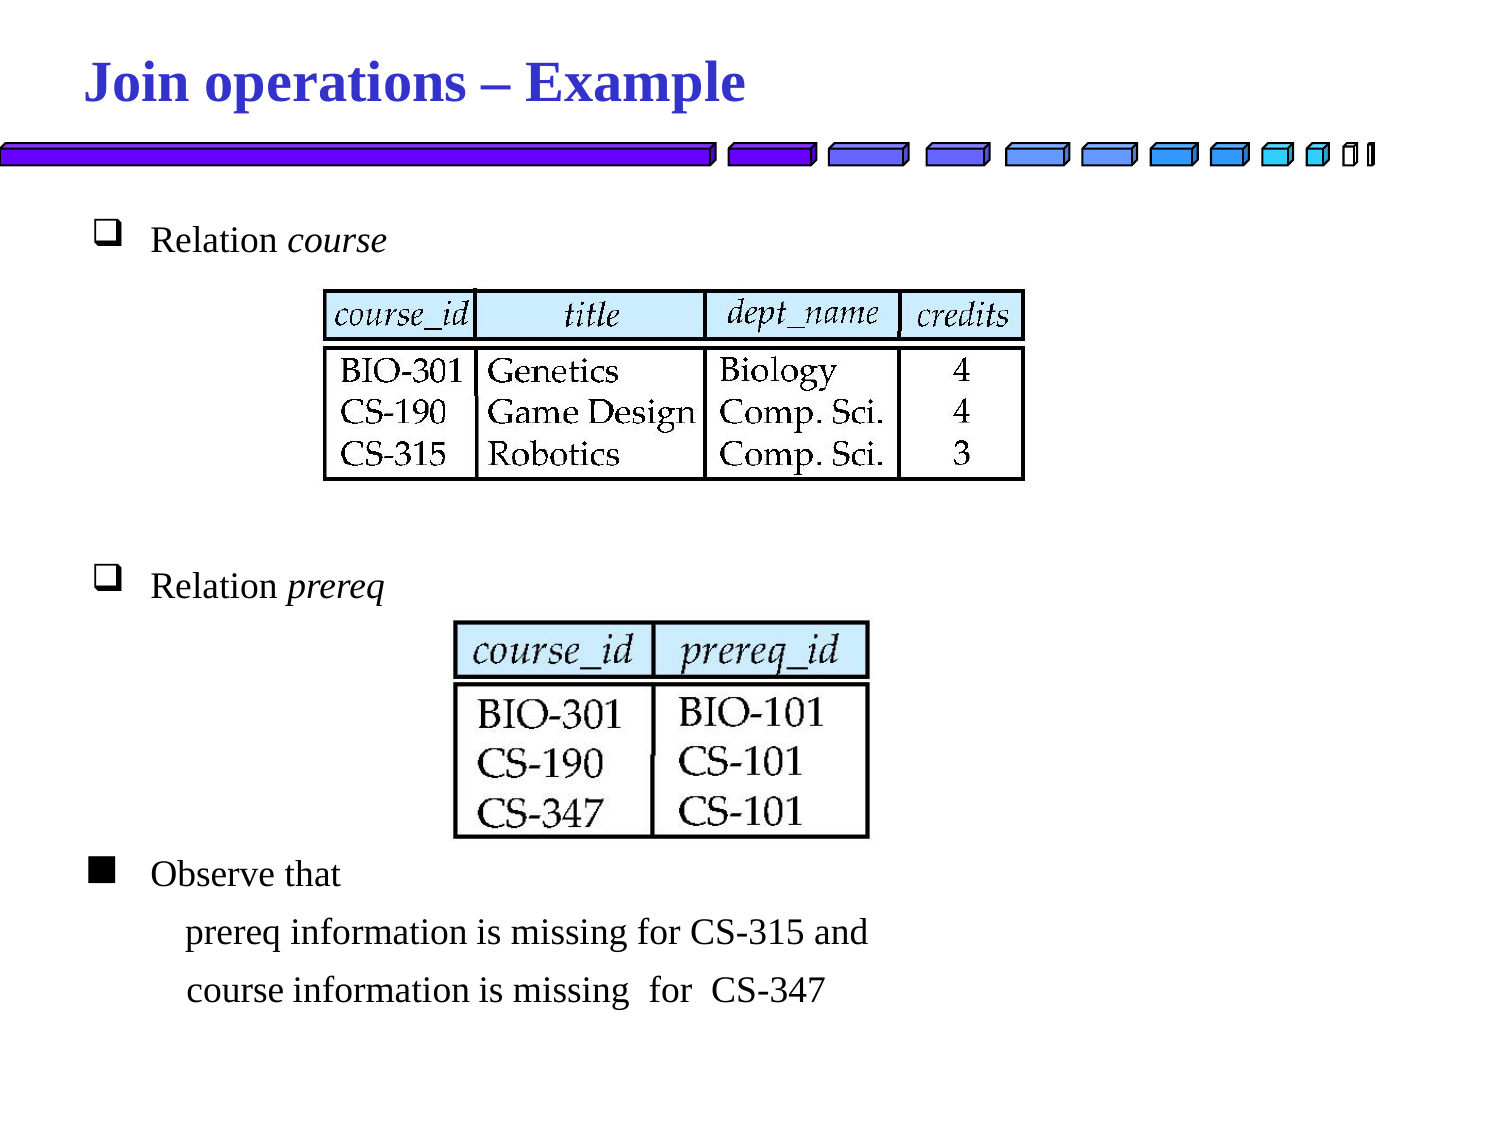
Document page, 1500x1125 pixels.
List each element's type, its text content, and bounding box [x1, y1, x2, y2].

title Join operations – Example [67, 18, 1433, 138]
picture [447, 614, 875, 842]
list Relation course Relation prereq Observe that prereq information is missing for CS-315 and course information is missing for CS-347 [76, 208, 1370, 1059]
picture [317, 285, 1029, 483]
